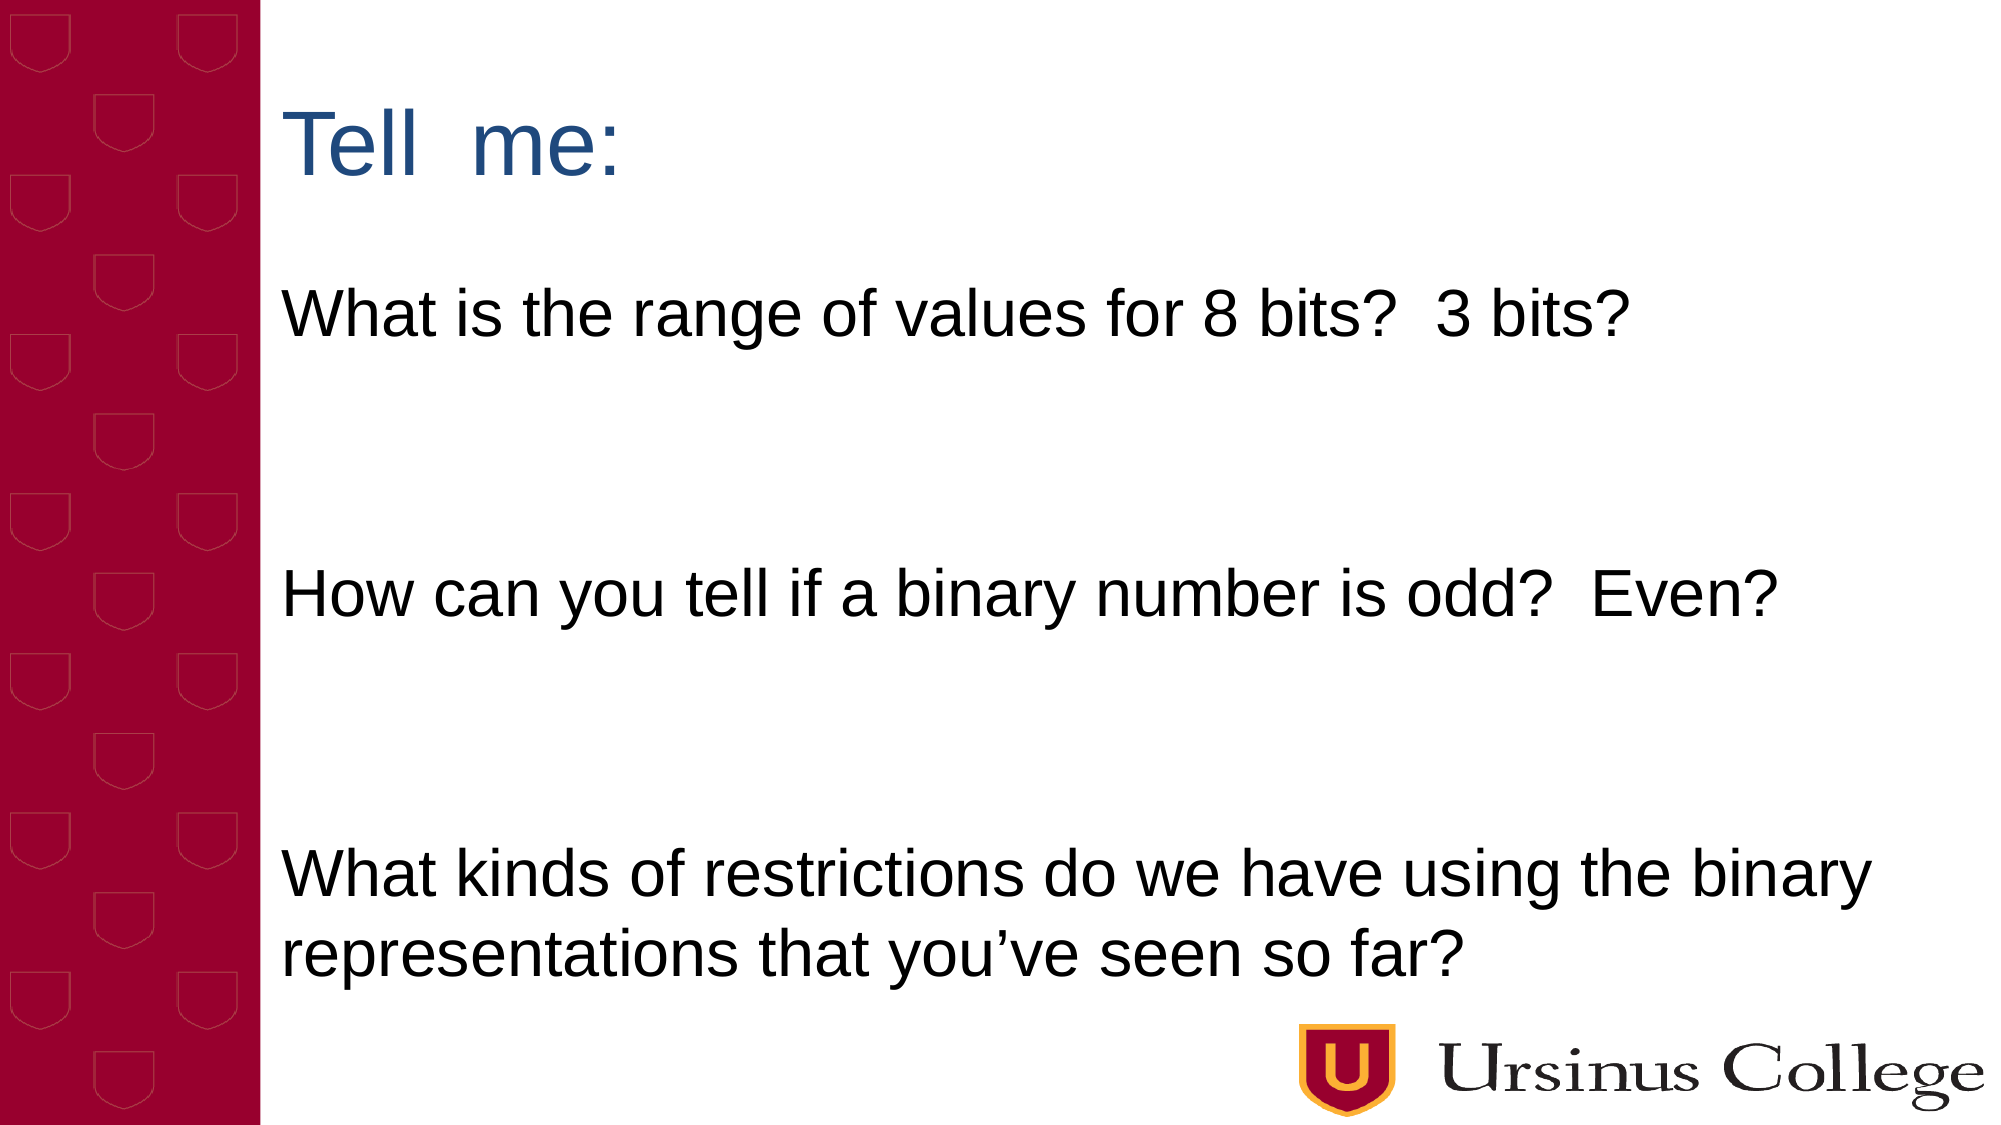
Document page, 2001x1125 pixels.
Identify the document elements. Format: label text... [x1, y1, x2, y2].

title Tell me: [266, 45, 1900, 233]
picture [1299, 1024, 1984, 1117]
list What is the range of values for 8 bits? 3 bits? How can you tell if a binary number is odd? Even? What kinds of restrictions do we have using the binary representations that you’ve seen so far? [266, 262, 1900, 988]
picture [0, 0, 261, 1125]
